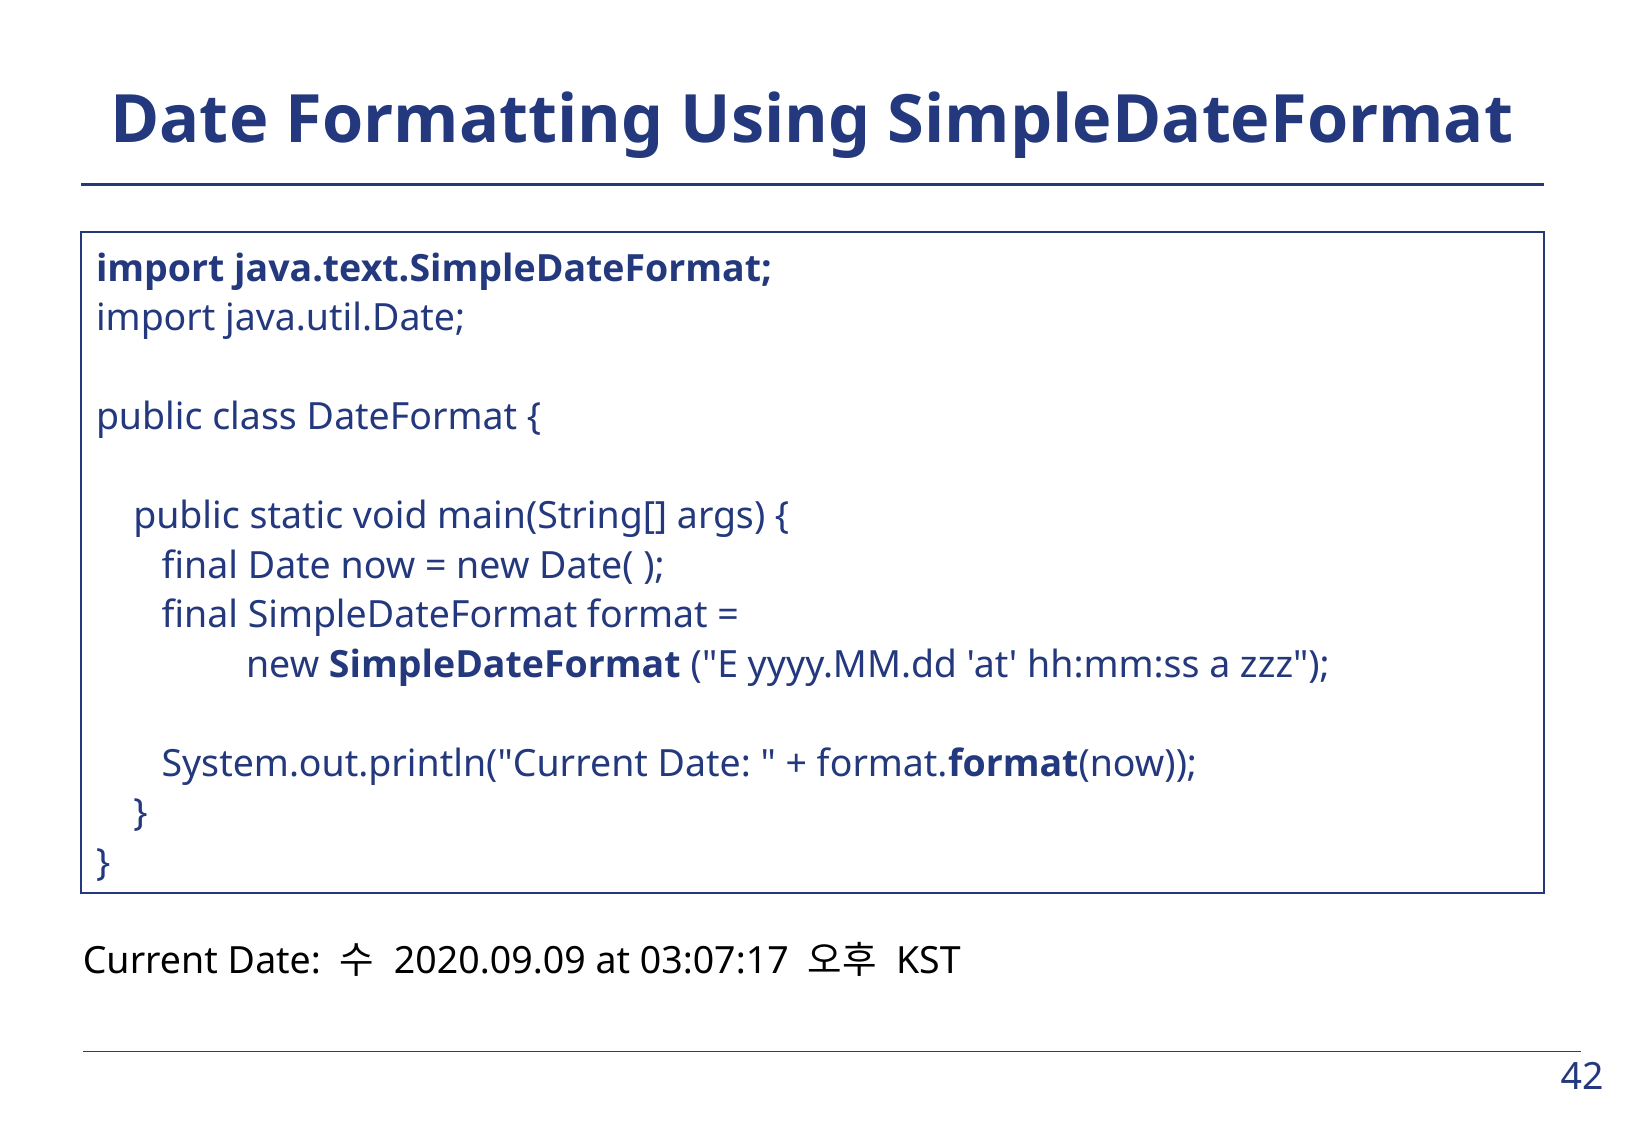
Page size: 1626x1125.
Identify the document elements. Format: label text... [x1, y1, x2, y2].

title Date Formatting Using SimpleDateFormat [81, 52, 1544, 179]
text_box Current Date: 수 2020.09.09 at 03:07:17 오후 KST [68, 928, 1025, 989]
text_box import java.text.SimpleDateFormat; import java.util.Date; public class DateFormat { public static void main(String[] args) { final Date now = new Date( ); final SimpleDateFormat format = new SimpleDateFormat ("E yyyy.MM.dd 'at' hh:mm:ss a zzz"); System.out.println("Current Date: " + format.format(now)); } } [81, 231, 1544, 894]
